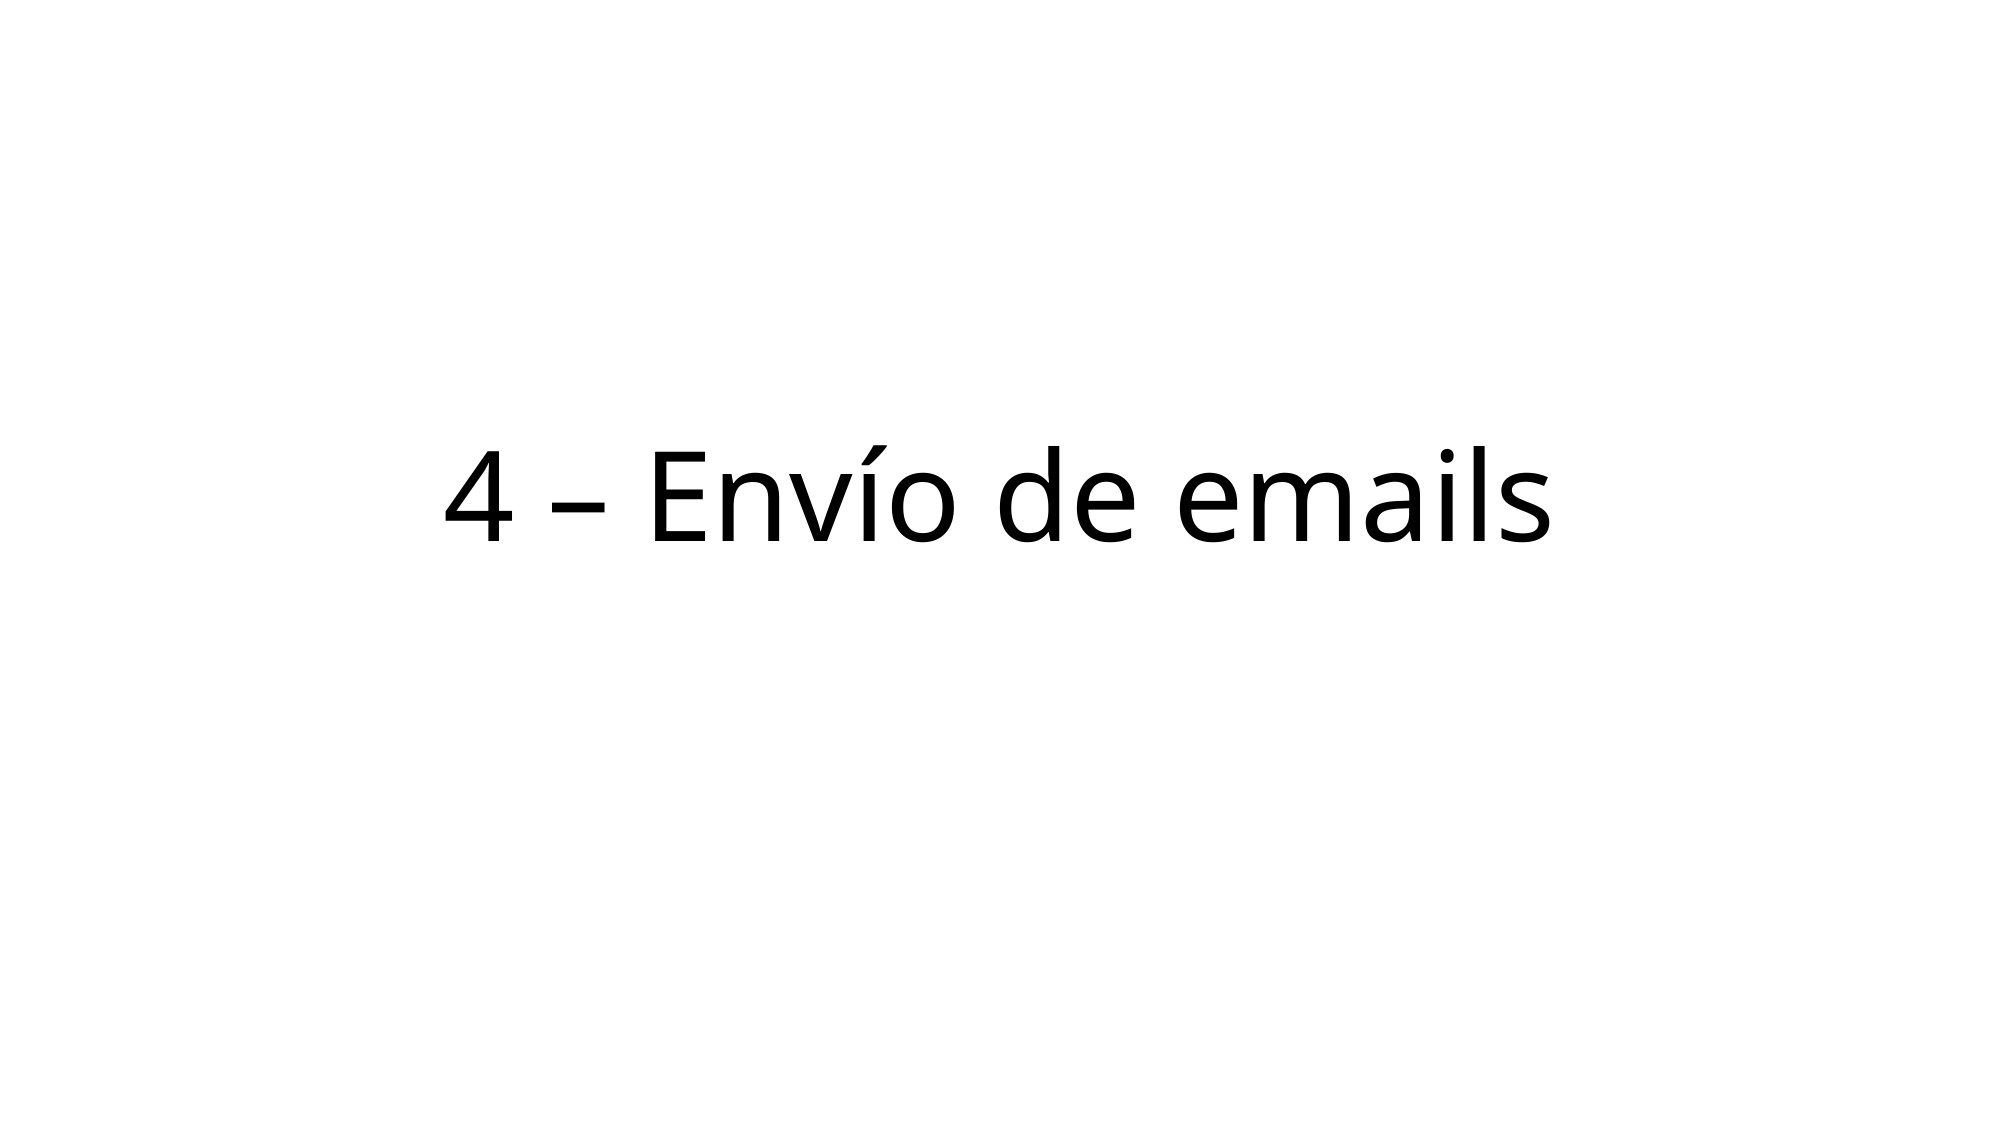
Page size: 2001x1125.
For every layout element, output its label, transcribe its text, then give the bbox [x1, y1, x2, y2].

text_box 4 – Envío de emails [249, 184, 1750, 576]
